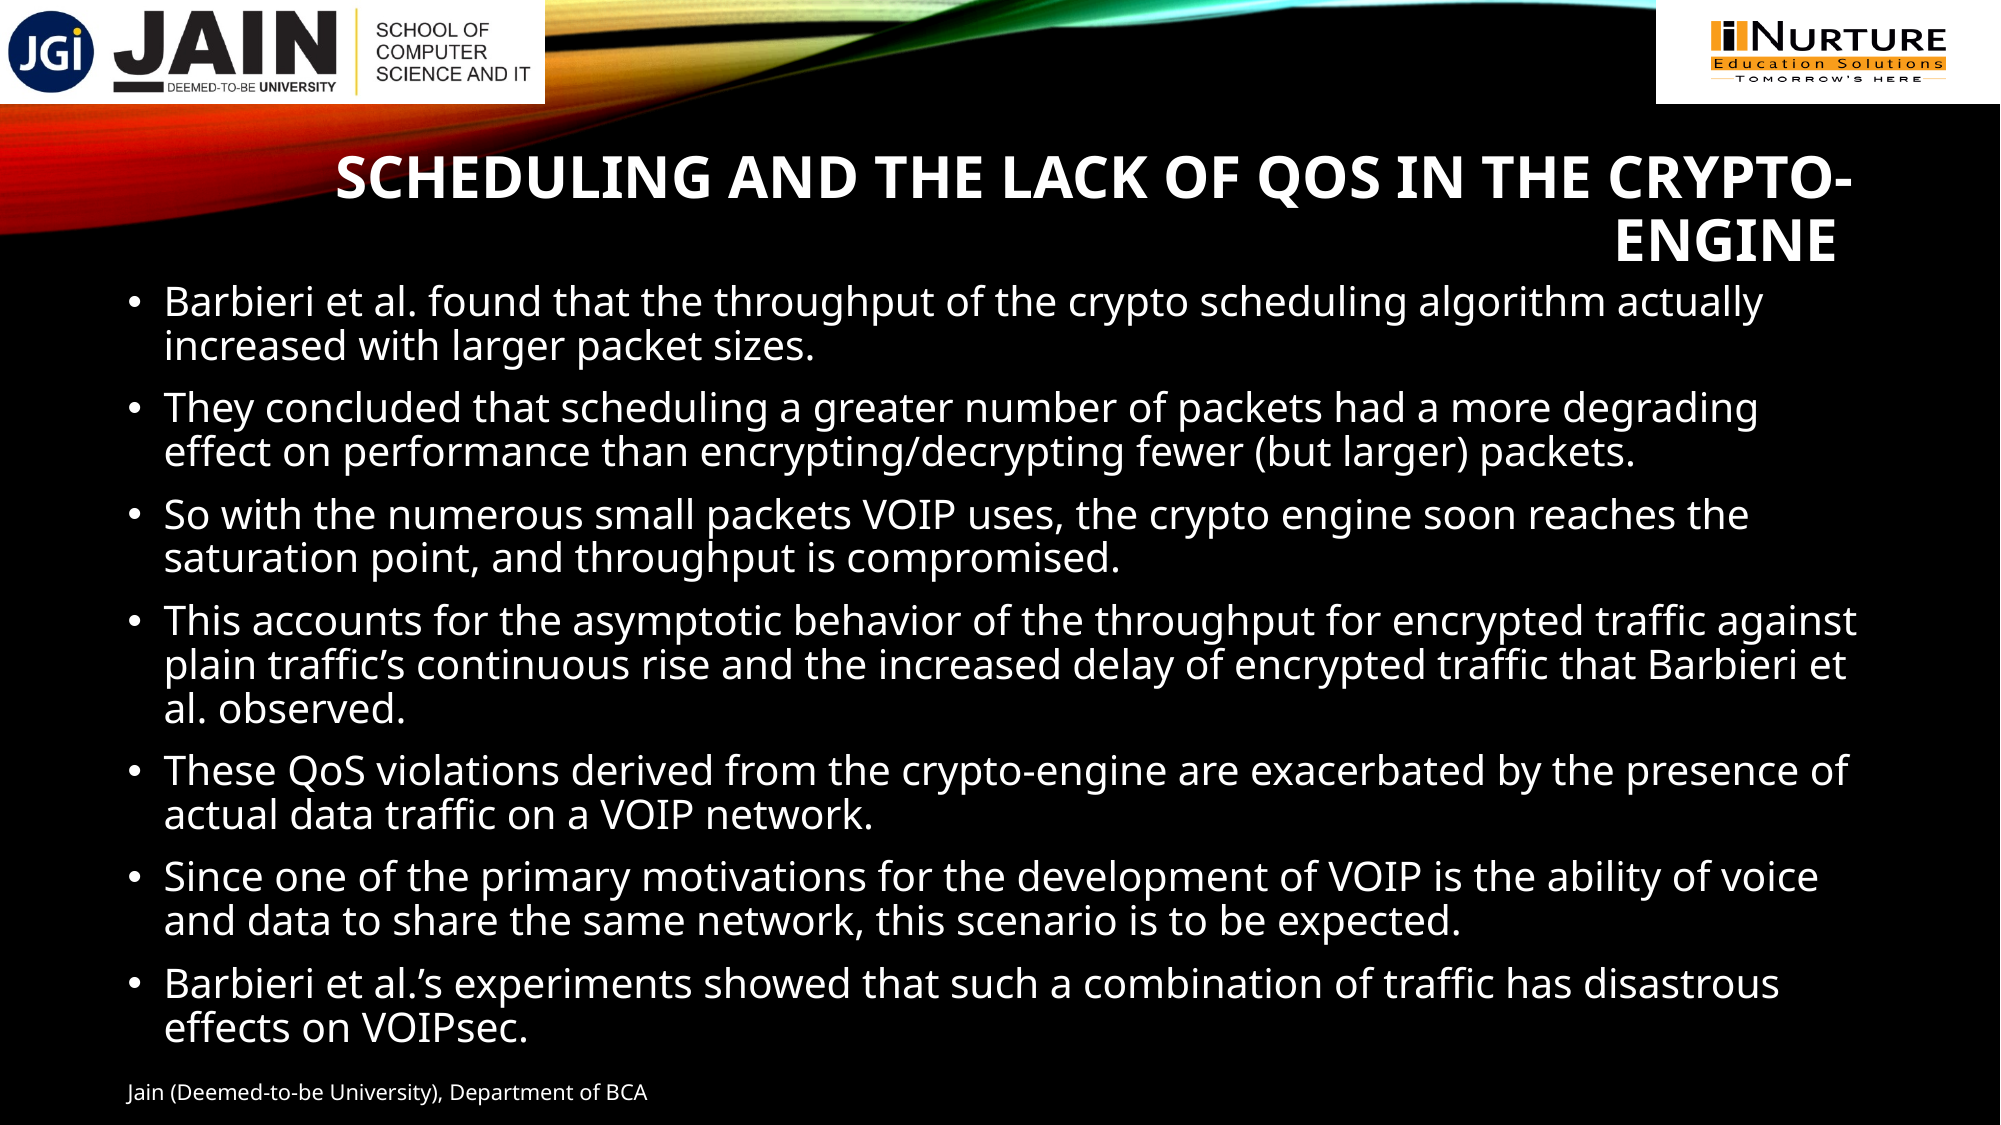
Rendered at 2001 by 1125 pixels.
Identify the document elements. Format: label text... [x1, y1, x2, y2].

picture [0, 0, 2000, 237]
title Scheduling and the Lack of QoS in the Crypto-Engine [99, 158, 1869, 265]
list Barbieri et al. found that the throughput of the crypto scheduling algorithm actually increased with larger packet sizes. They concluded that scheduling a greater number of packets had a more degrading effect on performance than encrypting/decrypting fewer (but larger) packets. So with the numerous small packets VOIP uses, the crypto engine soon reaches the saturation point, and throughput is compromised. This accounts for the asymptotic behavior of the throughput for encrypted traffic against plain traffic’s continuous rise and the increased delay of encrypted traffic that Barbieri et al. observed. These QoS violations derived from the crypto-engine are exacerbated by the presence of actual data traffic on a VOIP network. Since one of the primary motivations for the development of VOIP is the ability of voice and data to share the same network, this scenario is to be expected. Barbieri et al.’s experiments showed that such a combination of traffic has disastrous effects on VOIPsec. [112, 273, 1888, 1062]
footer Jain (Deemed-to-be University), Department of BCA [112, 1061, 1163, 1122]
